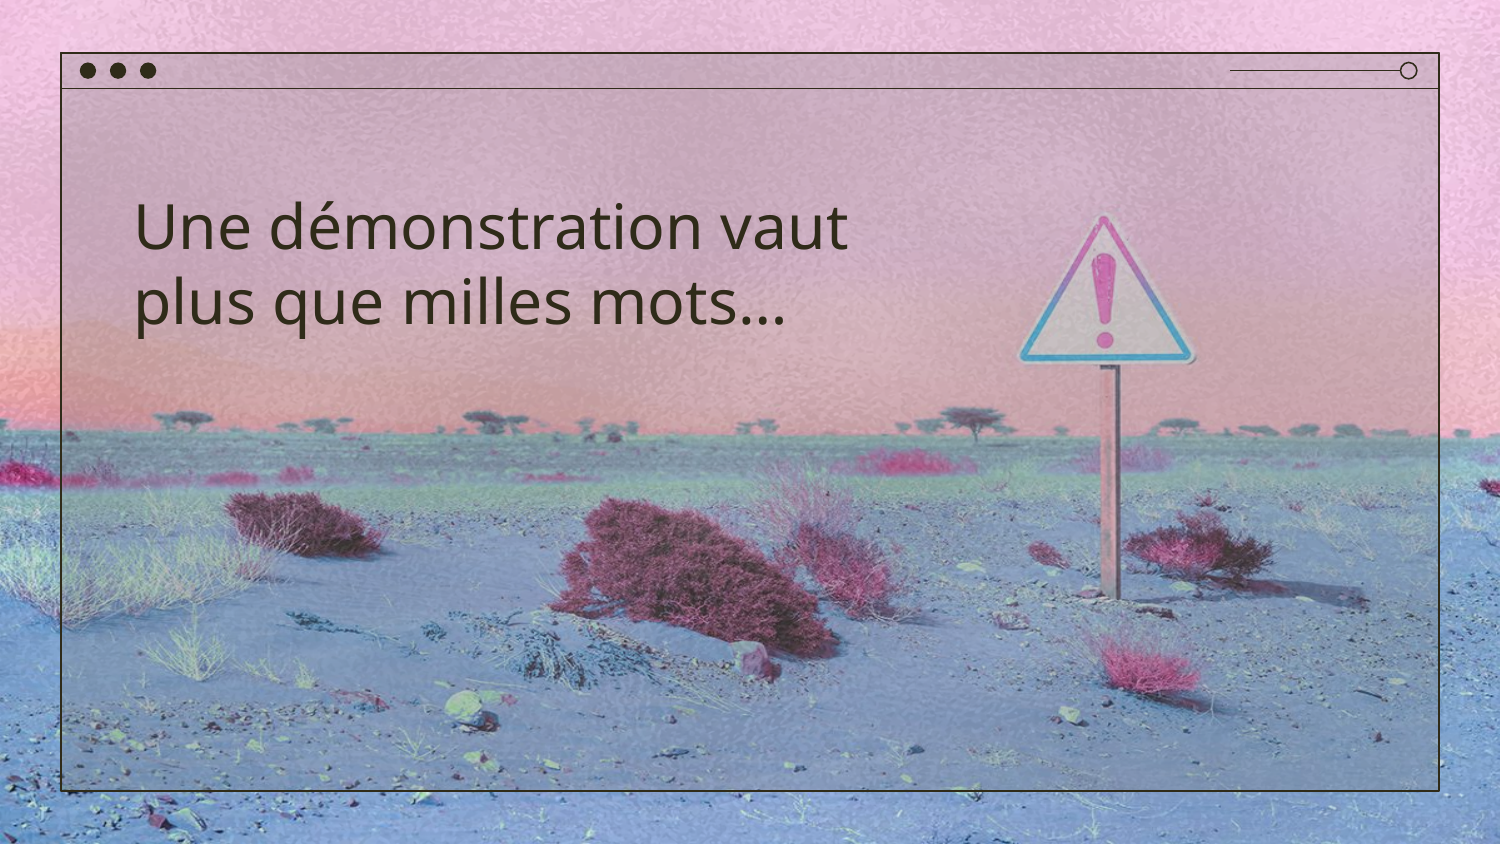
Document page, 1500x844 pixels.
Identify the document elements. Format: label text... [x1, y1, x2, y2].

picture [0, 0, 1500, 844]
title Une démonstration vaut plus que milles mots… [118, 153, 943, 371]
